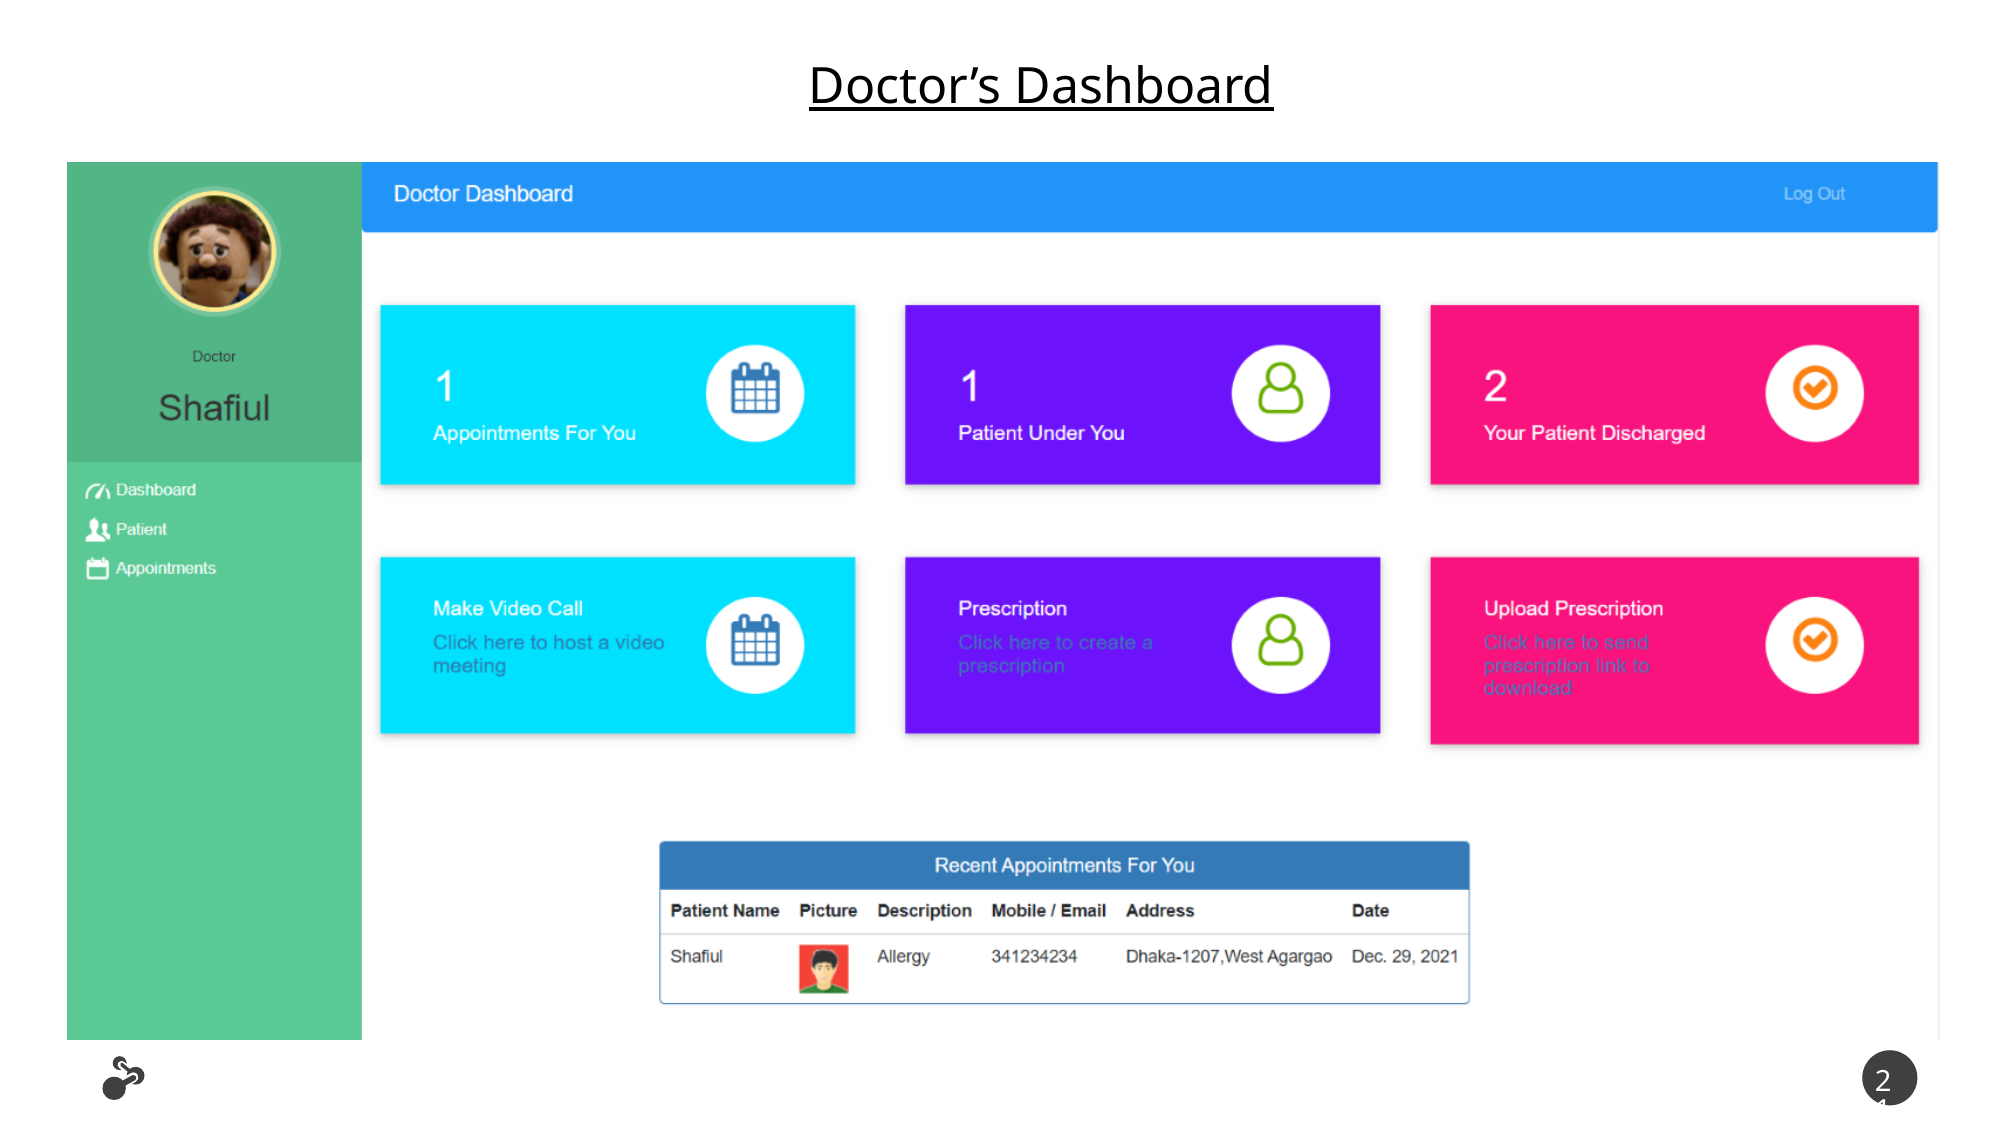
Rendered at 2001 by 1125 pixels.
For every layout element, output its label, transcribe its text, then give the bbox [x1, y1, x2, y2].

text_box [1859, 1050, 1920, 1106]
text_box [102, 1056, 145, 1100]
picture [67, 162, 1940, 1040]
text_box Doctor’s Dashboard [793, 46, 1435, 122]
